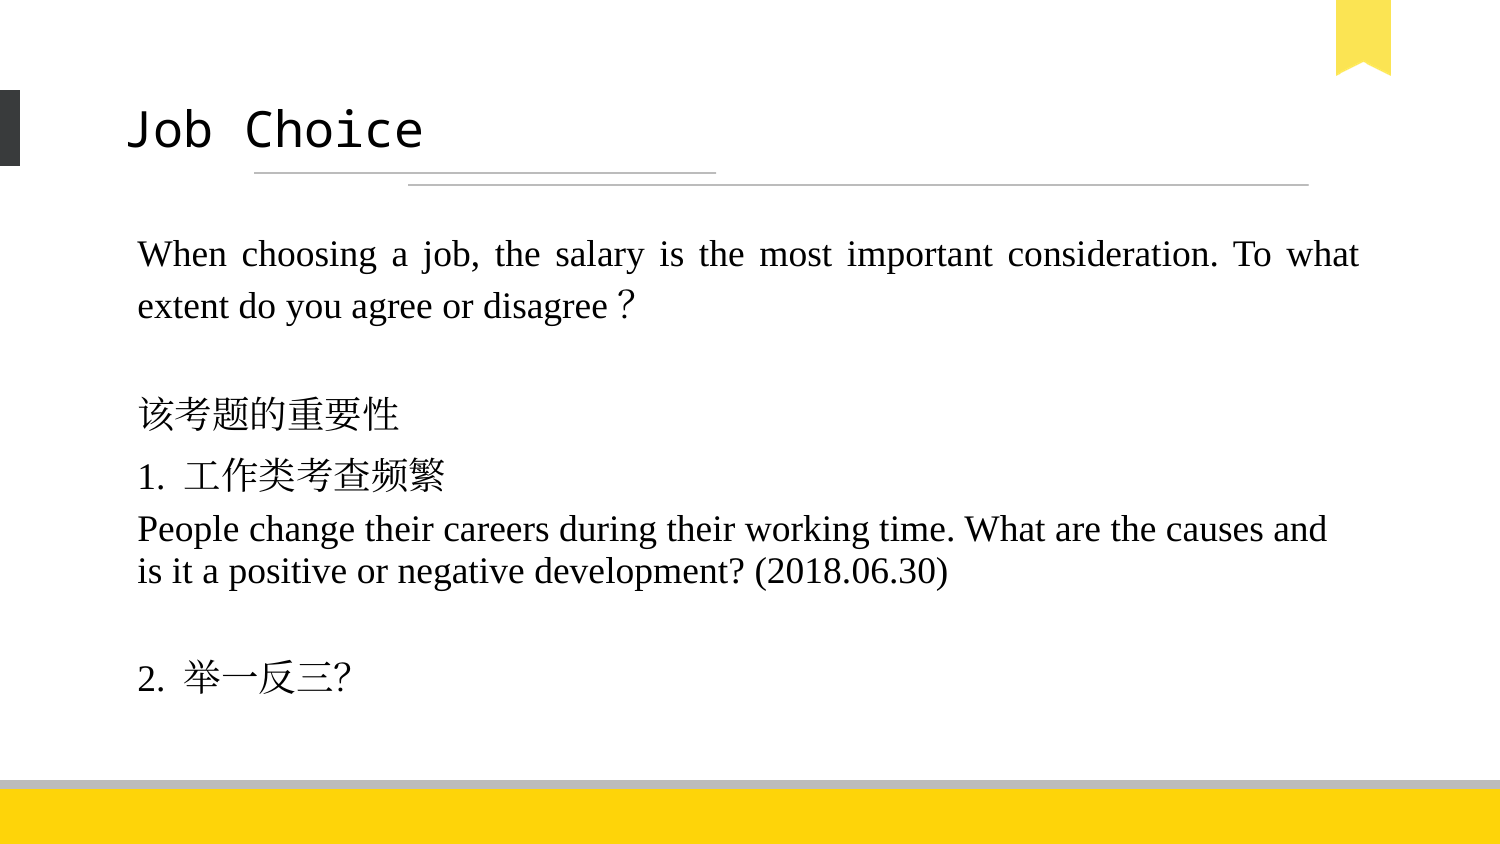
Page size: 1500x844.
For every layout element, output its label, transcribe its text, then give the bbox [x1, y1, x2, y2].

list When choosing a job, the salary is the most important consideration. To what extent do you agree or disagree？ 该考题的重要性 1. 工作类考查频繁 People change their careers during their working time. What are the causes and is it a positive or negative development? (2018.06.30) 2. 举一反三？ [126, 227, 1373, 736]
picture [0, 0, 1500, 844]
title Job Choice [112, 51, 1463, 204]
